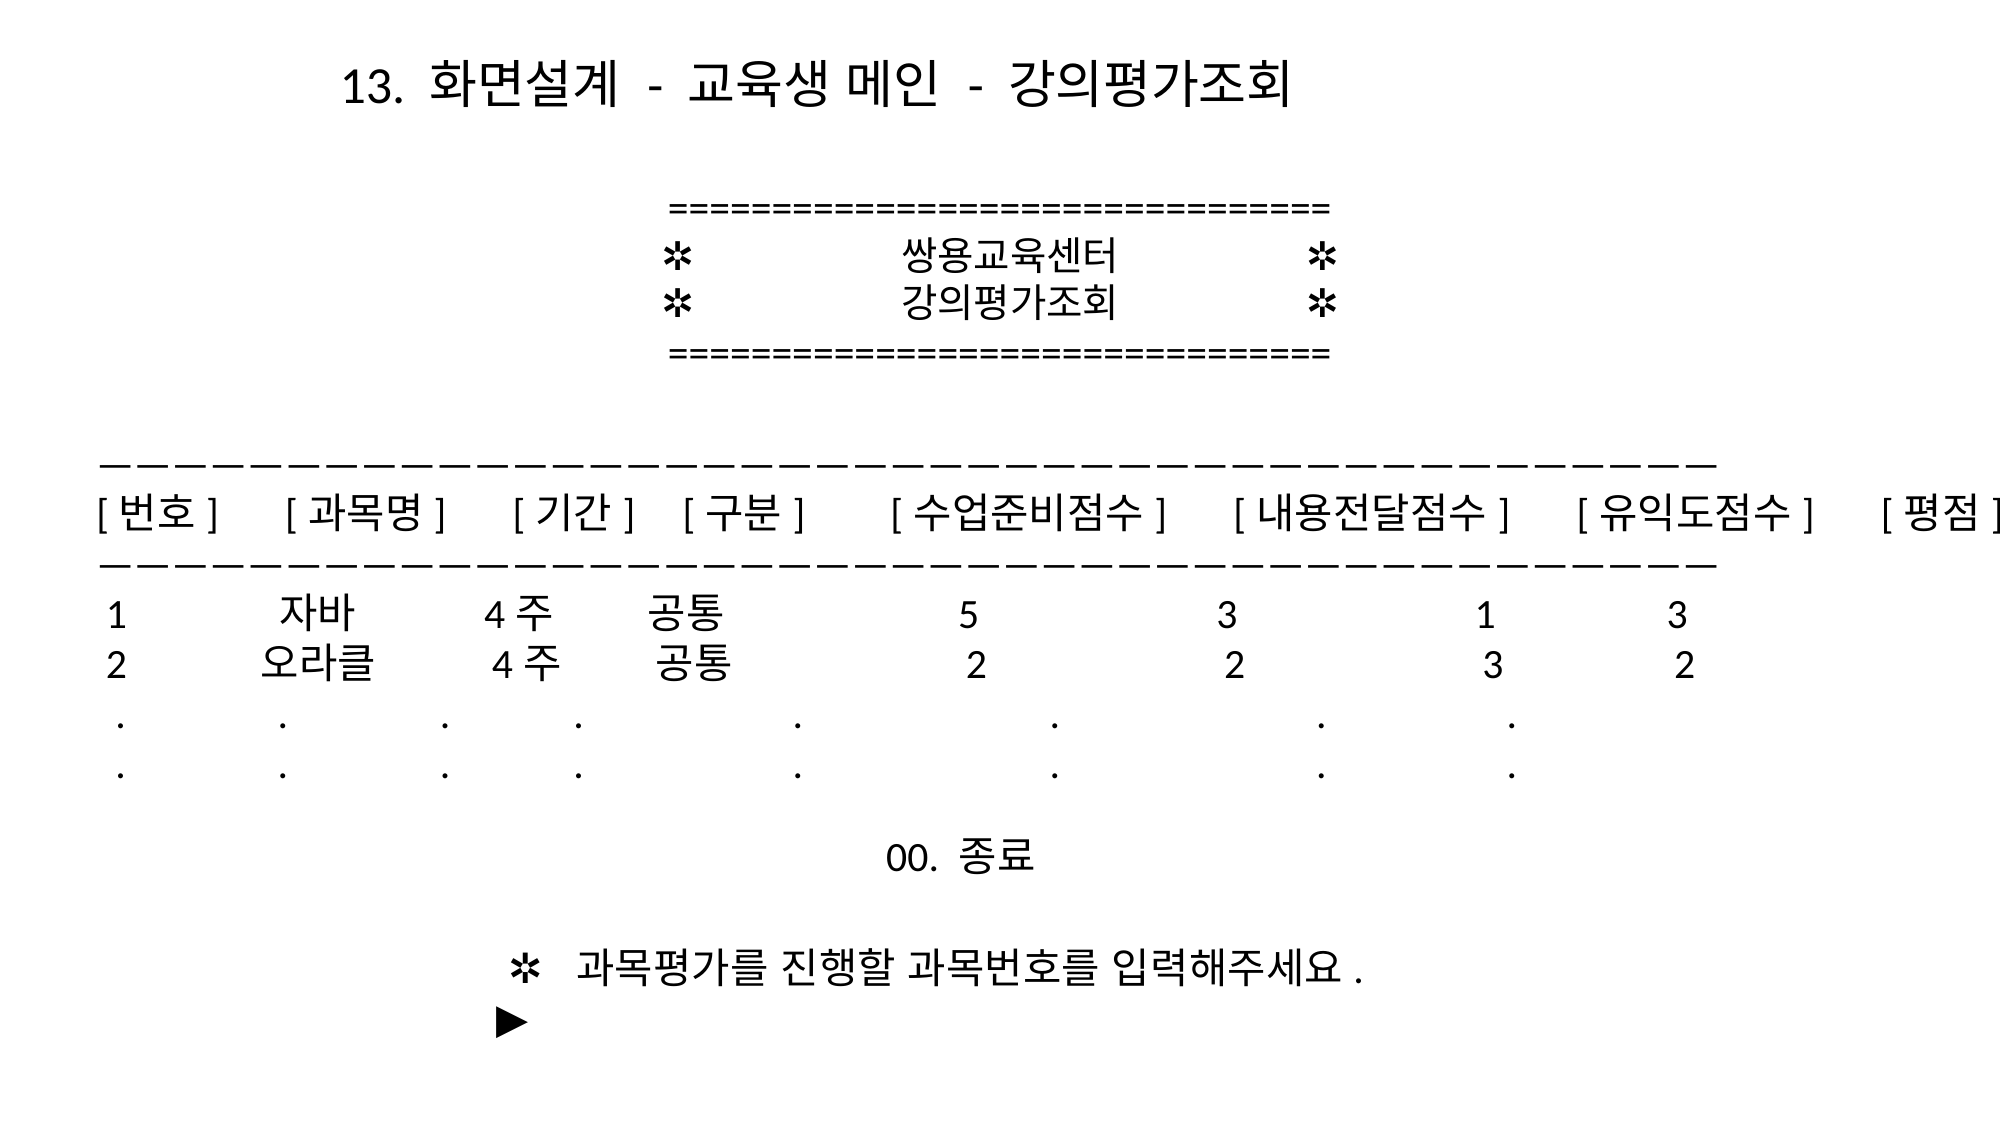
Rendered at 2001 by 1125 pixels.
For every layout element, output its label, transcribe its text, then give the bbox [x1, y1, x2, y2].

text_box ✲ 과목평가를 진행할 과목번호를 입력해주세요. ▶ [487, 933, 1445, 1051]
text_box ——————————————————————————————————————————— [번호] [과목명] [기간] [구분] [수업준비점수] [내용전달점수] [유익도점수] [평점] ——————————————————————————————————————————— 1 자바 4주 공통 5 3 1 3 2 오라클 4주 공통 2 2 3 2 . . . . . . . . . . . . . . . . [87, 428, 2000, 796]
text_box 13. 화면설계 - 교육생 메인 - 강의평가조회 [331, 43, 1669, 123]
text_box 00. 종료 [877, 821, 1055, 888]
text_box ================================ ✲ 쌍용교육센터 ✲ ✲ 강의평가조회 ✲ ================================ [492, 172, 1507, 384]
